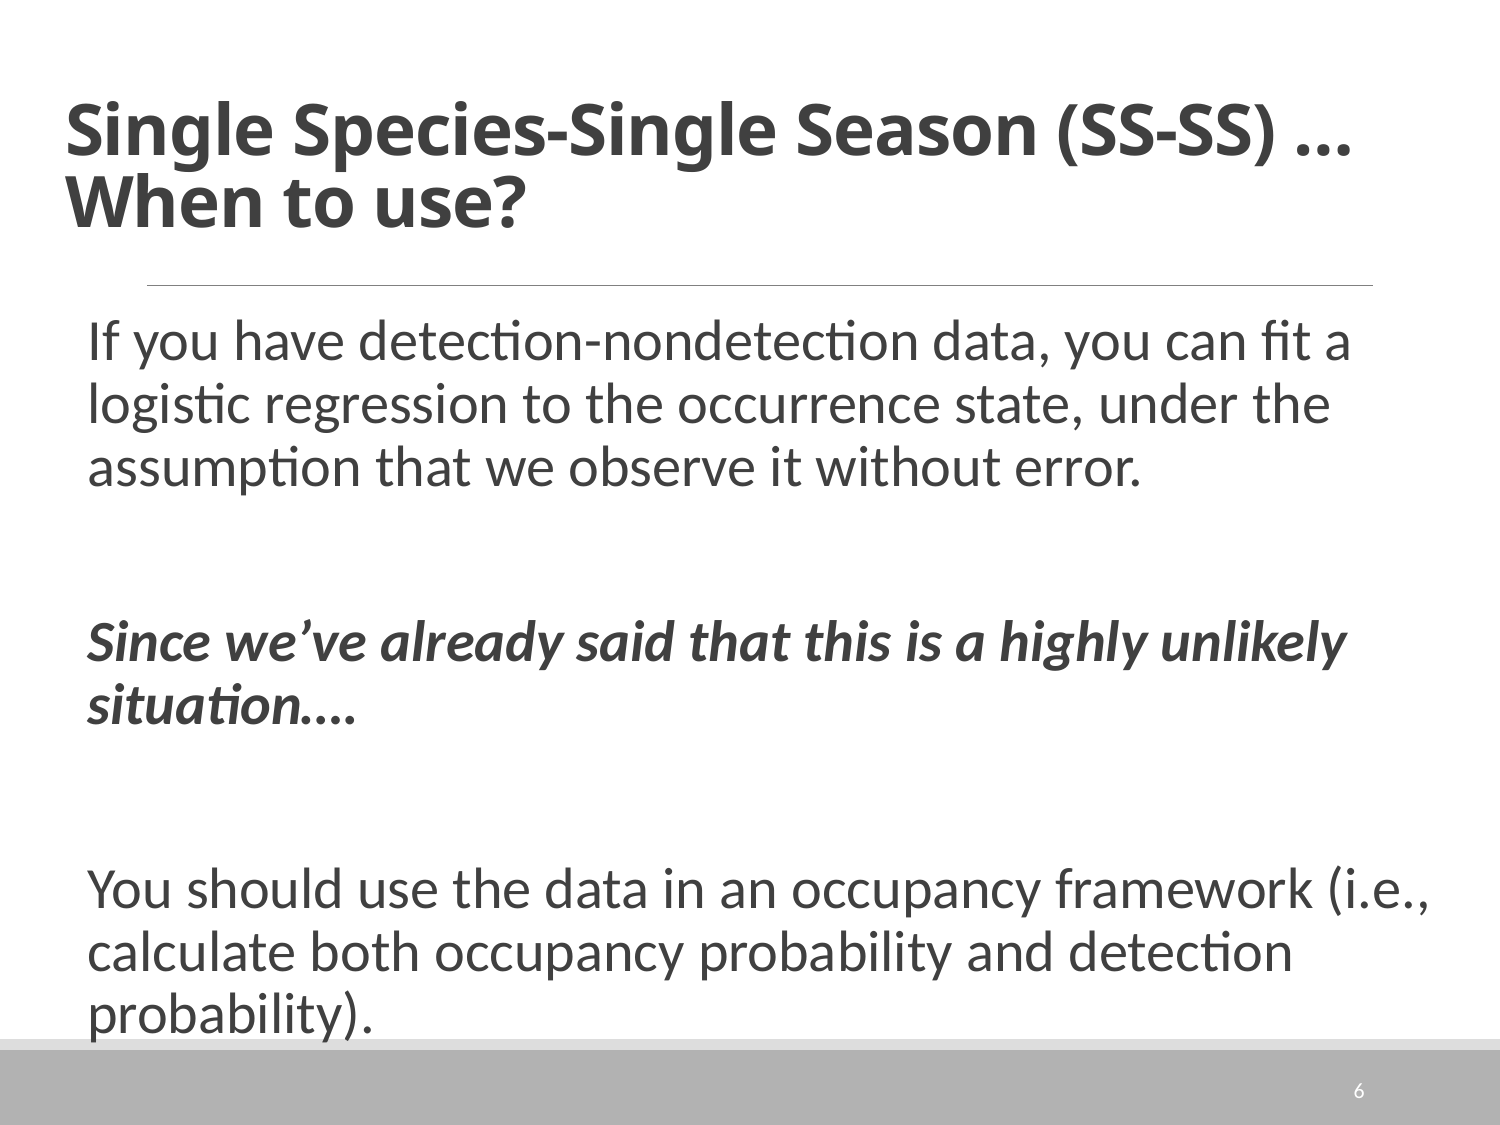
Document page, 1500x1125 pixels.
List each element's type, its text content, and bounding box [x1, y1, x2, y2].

list If you have detection-nondetection data, you can fit a logistic regression to the occurrence state, under the assumption that we observe it without error. Since we’ve already said that this is a highly unlikely situation…. You should use the data in an occupancy framework (i.e., calculate both occupancy probability and detection probability). [87, 302, 1500, 1060]
slide_number 6 [1218, 1059, 1380, 1120]
title Single Species-Single Season (SS-SS) …When to use? [50, 87, 1438, 250]
